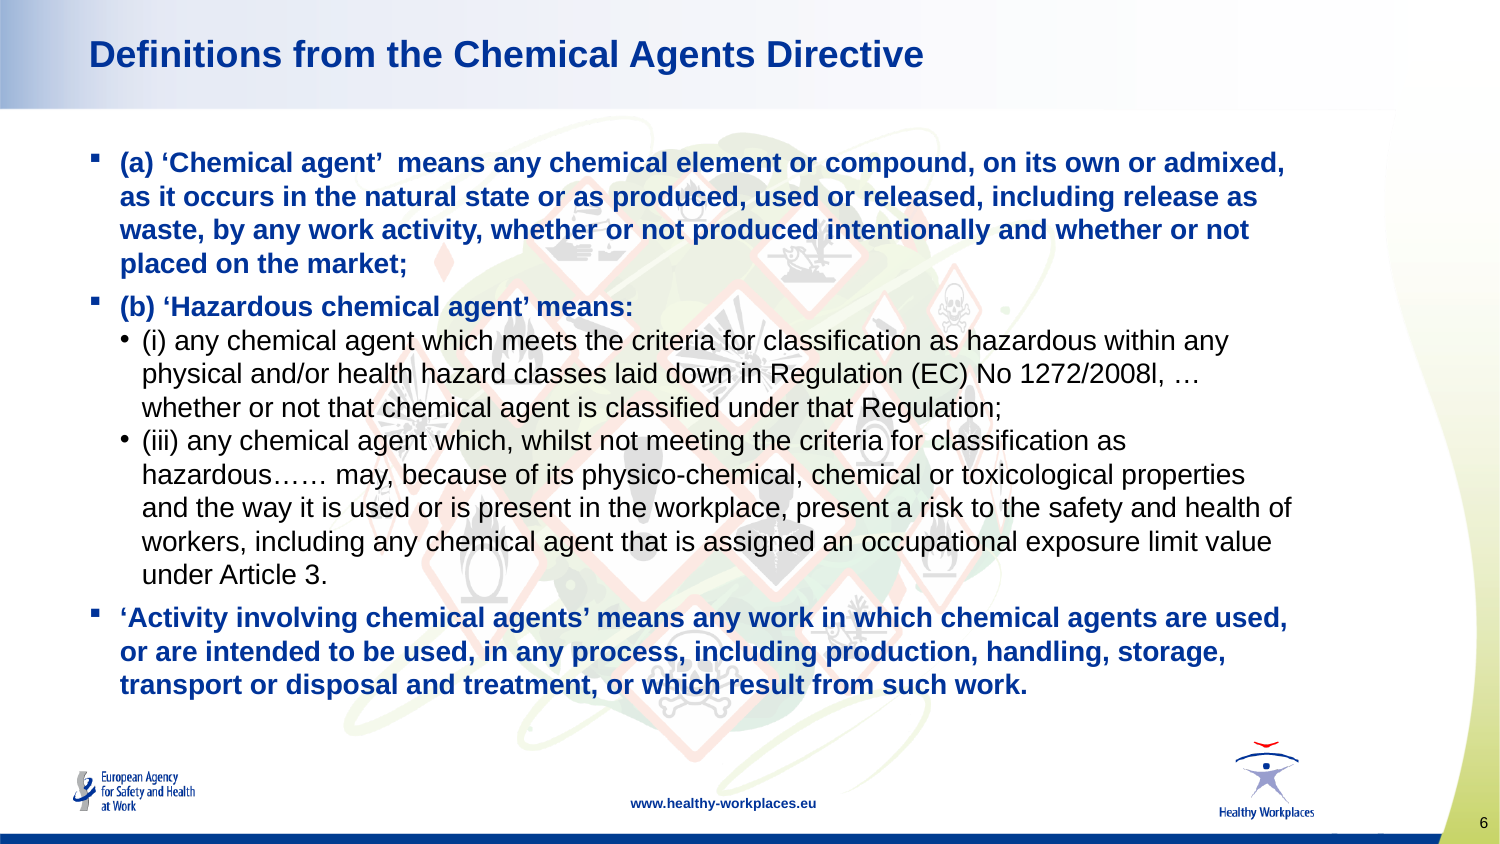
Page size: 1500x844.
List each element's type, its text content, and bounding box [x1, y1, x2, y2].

list (a) ‘Chemical agent’ means any chemical element or compound, on its own or admixed, as it occurs in the natural state or as produced, used or released, including release as waste, by any work activity, whether or not produced intentionally and whether or not placed on the market; (b) ‘Hazardous chemical agent’ means: (i) any chemical agent which meets the criteria for classification as hazardous within any physical and/or health hazard classes laid down in Regulation (EC) No 1272/2008l, … whether or not that chemical agent is classified under that Regulation; (iii) any chemical agent which, whilst not meeting the criteria for classification as hazardous…… may, because of its physico-chemical, chemical or toxicological properties and the way it is used or is present in the workplace, present a risk to the safety and health of workers, including any chemical agent that is assigned an occupational exposure limit value under Article 3. ‘Activity involving chemical agents’ means any work in which chemical agents are used, or are intended to be used, in any process, including production, handling, storage, transport or disposal and treatment, or which result from such work. [1191, 137, 1314, 736]
picture [0, 0, 1500, 844]
list (a) ‘Chemical agent’ means any chemical element or compound, on its own or admixed, as it occurs in the natural state or as produced, used or released, including release as waste, by any work activity, whether or not produced intentionally and whether or not placed on the market; (b) ‘Hazardous chemical agent’ means: (i) any chemical agent which meets the criteria for classification as hazardous within any physical and/or health hazard classes laid down in Regulation (EC) No 1272/2008l, … whether or not that chemical agent is classified under that Regulation; (iii) any chemical agent which, whilst not meeting the criteria for classification as hazardous…… may, because of its physico-chemical, chemical or toxicological properties and the way it is used or is present in the workplace, present a risk to the safety and health of workers, including any chemical agent that is assigned an occupational exposure limit value under Article 3. ‘Activity involving chemical agents’ means any work in which chemical agents are used, or are intended to be used, in any process, including production, handling, storage, transport or disposal and treatment, or which result from such work. [73, 137, 195, 736]
title Definitions from the Chemical Agents Directive [73, 22, 1314, 83]
